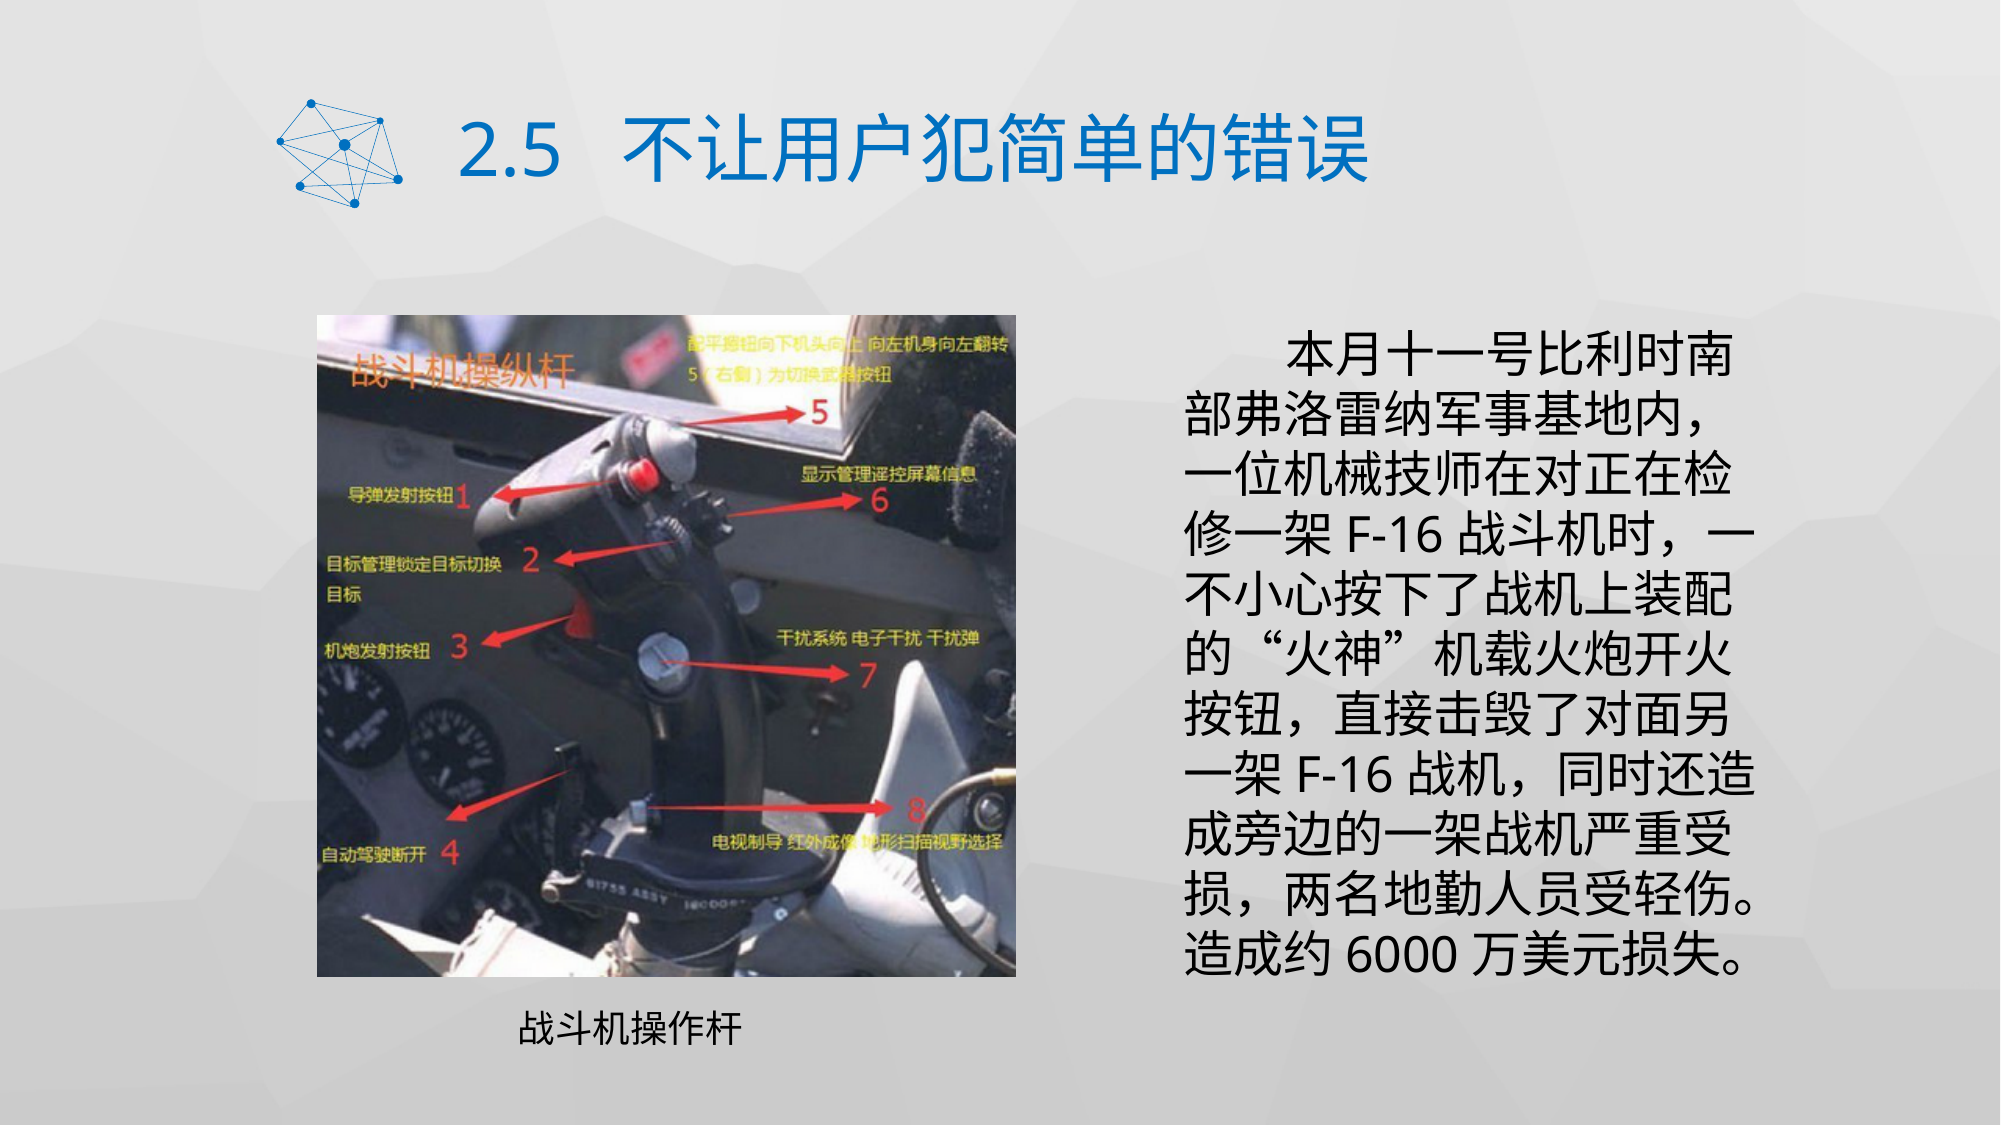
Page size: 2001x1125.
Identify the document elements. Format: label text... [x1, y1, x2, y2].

text_box 本月十一号比利时南部弗洛雷纳军事基地内，一位机械技师在对正在检修一架F-16战斗机时，一不小心按下了战机上装配的“火神”机载火炮开火按钮，直接击毁了对面另一架F-16战机，同时还造成旁边的一架战机严重受损，两名地勤人员受轻伤。造成约6000万美元损失。 [1168, 315, 1794, 991]
picture [0, 0, 2001, 1125]
text_box 战斗机操作杆 [503, 997, 1092, 1057]
title 2.5 不让用户犯简单的错误 [442, 87, 1633, 217]
